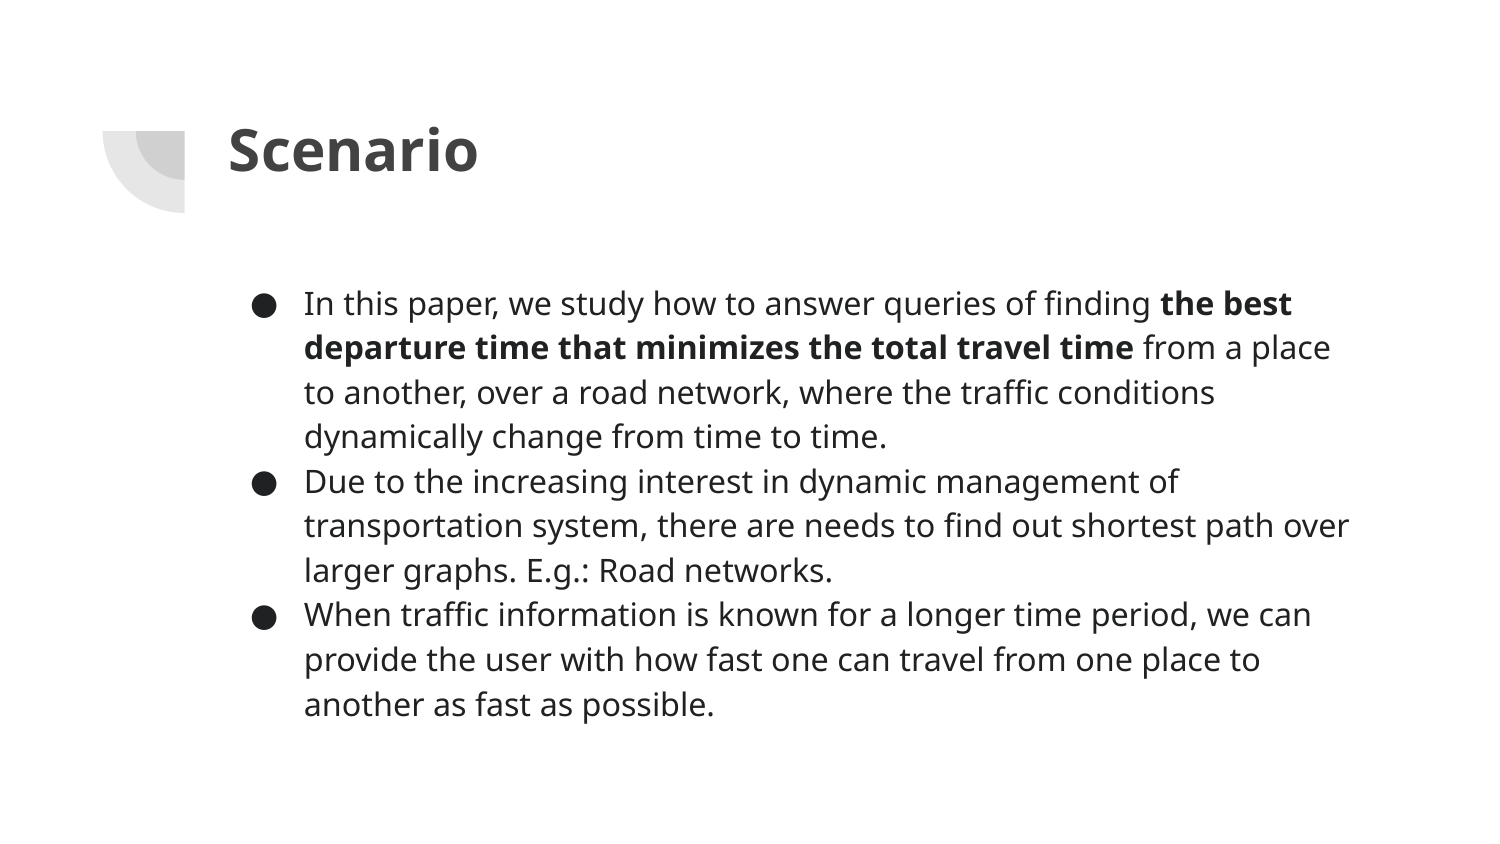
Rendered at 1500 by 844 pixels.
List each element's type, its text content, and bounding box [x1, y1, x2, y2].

title Scenario [213, 98, 1368, 262]
list In this paper, we study how to answer queries of finding the best departure time that minimizes the total travel time from a place to another, over a road network, where the traffic conditions dynamically change from time to time. Due to the increasing interest in dynamic management of transportation system, there are needs to find out shortest path over larger graphs. E.g.: Road networks. When traffic information is known for a longer time period, we can provide the user with how fast one can travel from one place to another as fast as possible. [213, 262, 1368, 744]
